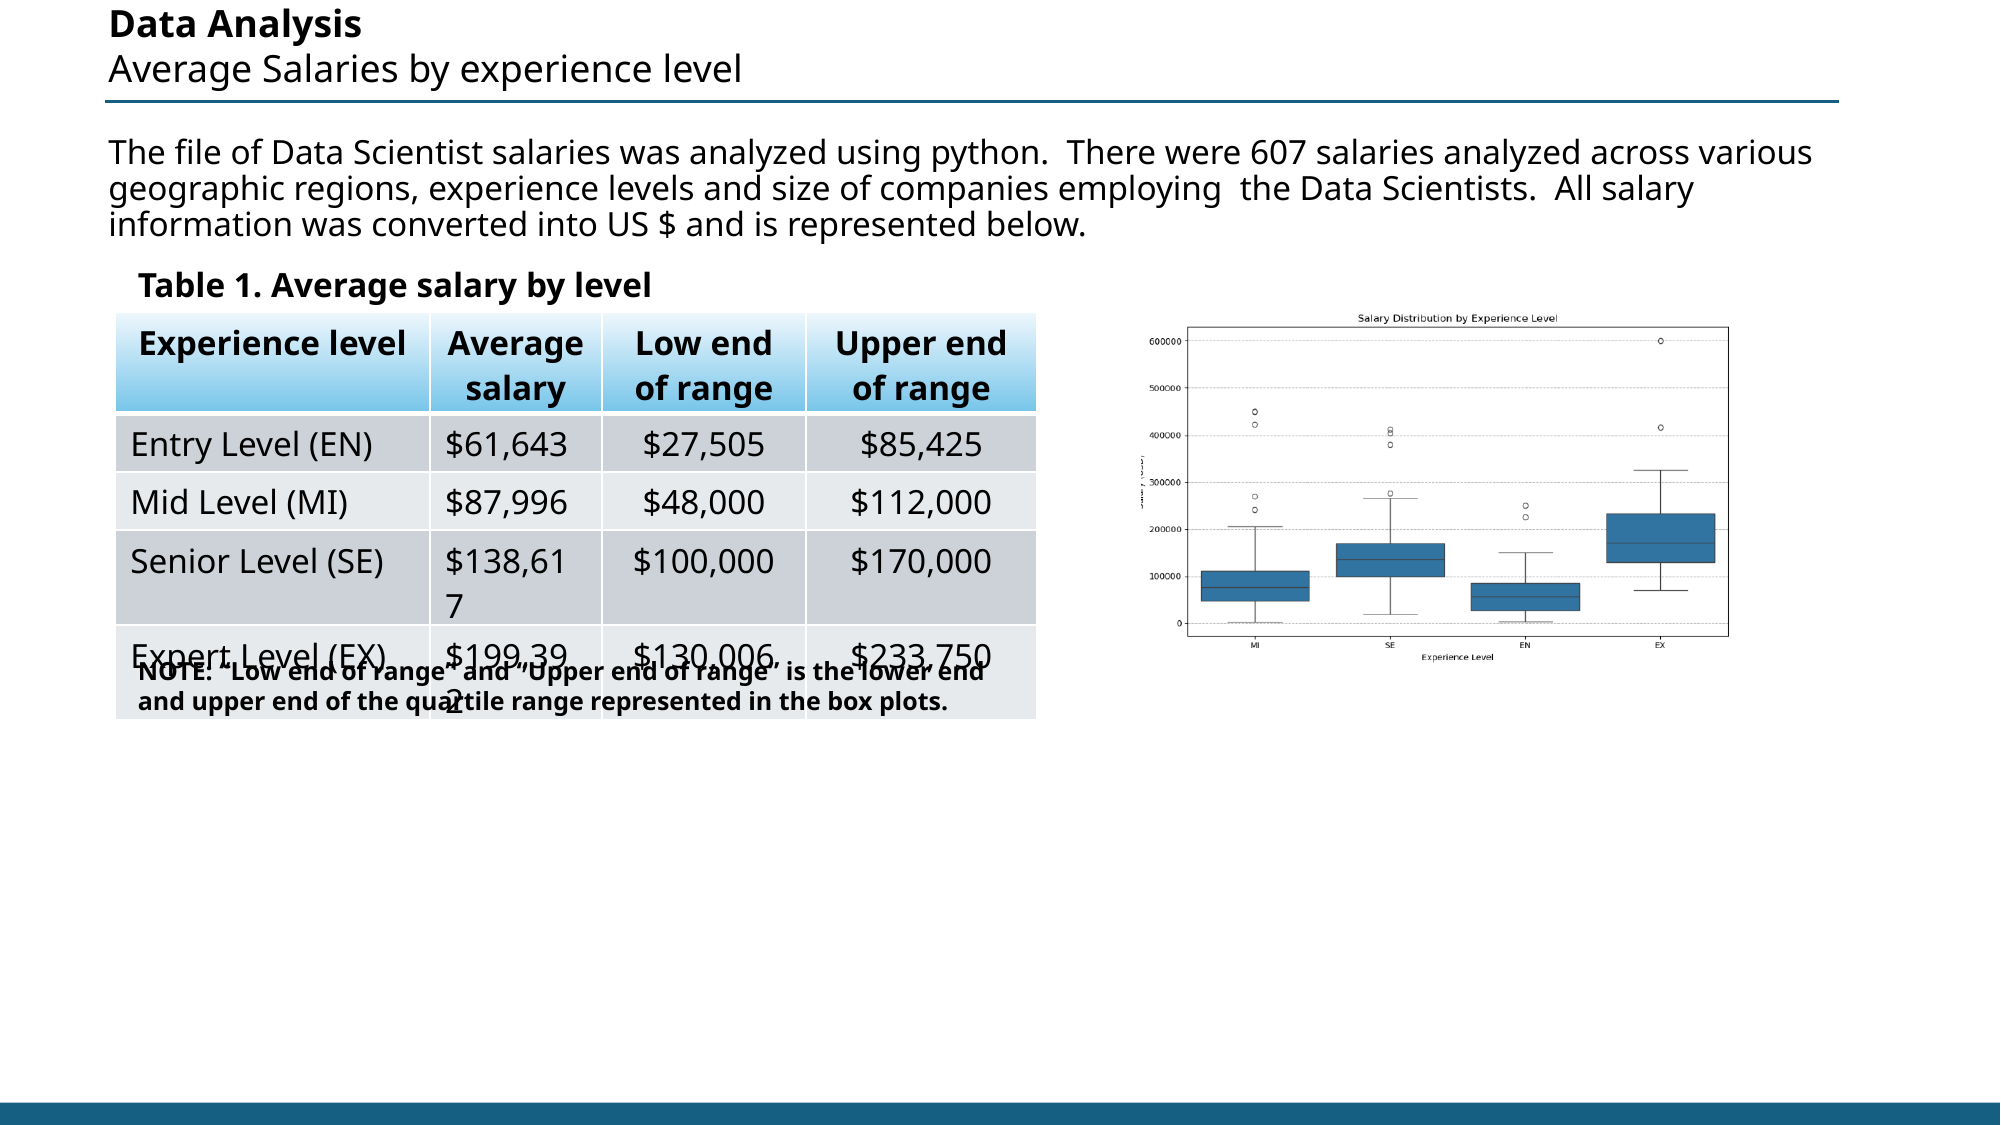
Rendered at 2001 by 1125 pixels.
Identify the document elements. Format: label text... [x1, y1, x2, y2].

text_box Data Analysis Average Salaries by experience level [93, 0, 1896, 97]
table_cell $100,000 [603, 531, 805, 624]
table_cell Entry Level (EN) [116, 416, 429, 471]
table_cell $61,643 [431, 416, 601, 471]
text_box The file of Data Scientist salaries was analyzed using python. There were 607 salaries analyzed across various geographic regions, experience levels and size of companies employing the Data Scientists. All salary information was converted into US $ and is represented below. [93, 128, 1875, 224]
table_cell $199,392 [431, 626, 601, 648]
table_cell $233,750 [807, 626, 1036, 648]
table_header Average salary [431, 313, 601, 411]
table_cell $170,000 [807, 531, 1036, 624]
picture [1140, 311, 1735, 665]
text_box NOTE: “Low end of range” and “Upper end of range” is the lower end and upper end of the quartile range represented in the box plots. [123, 648, 1037, 723]
table_cell $130,006 [603, 626, 805, 648]
table_cell $48,000 [603, 473, 805, 529]
table_cell $138,617 [431, 531, 601, 624]
table_cell Expert Level (EX) [116, 626, 429, 719]
table_cell Senior Level (SE) [116, 531, 429, 624]
table_cell $85,425 [807, 416, 1036, 471]
table_cell $27,505 [603, 416, 805, 471]
table_header Experience level [116, 313, 429, 411]
table_cell Mid Level (MI) [116, 473, 429, 529]
text_box Table 1. Average salary by level [123, 256, 936, 312]
table_header Low end of range [603, 313, 805, 411]
table_cell $87,996 [431, 473, 601, 529]
table_cell $112,000 [807, 473, 1036, 529]
table_header Upper end of range [807, 313, 1036, 411]
